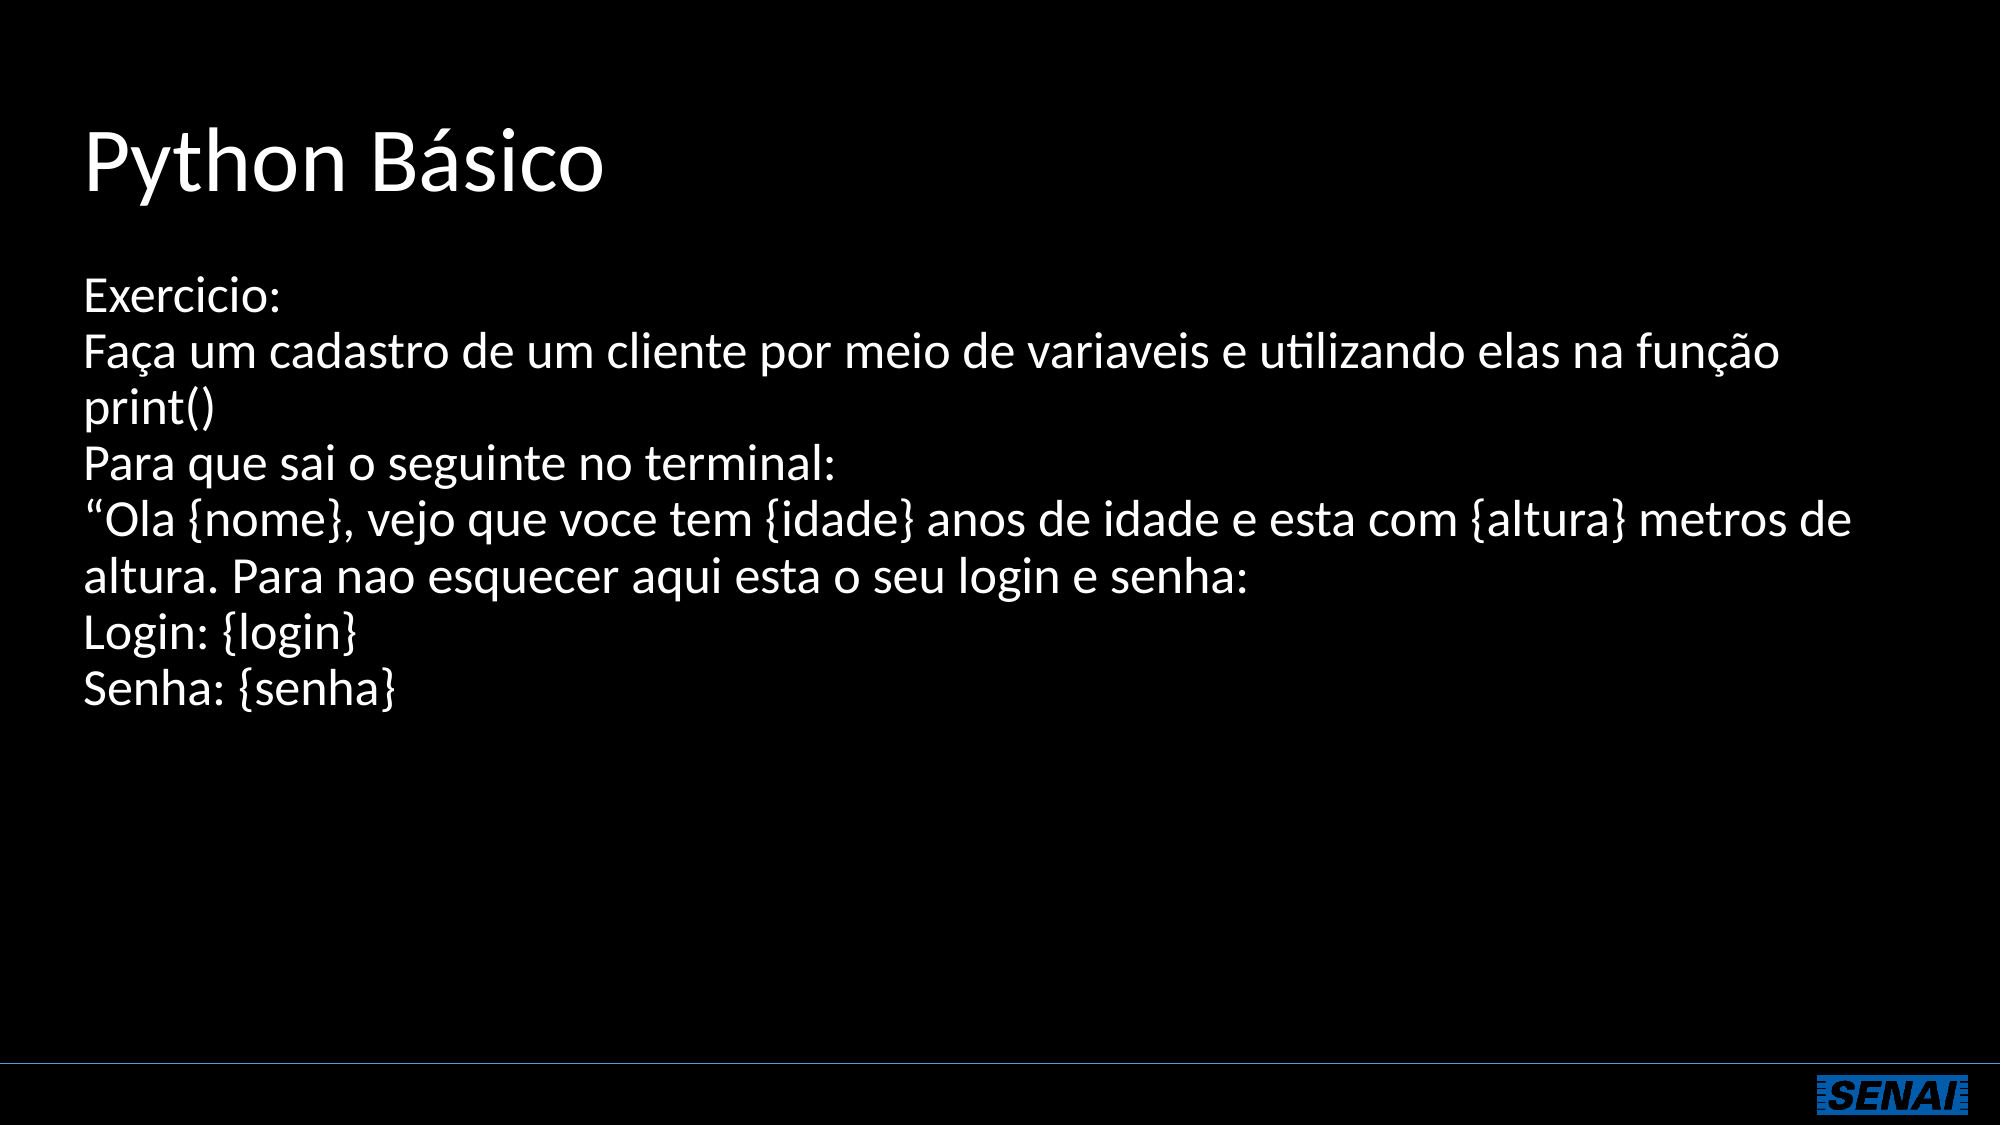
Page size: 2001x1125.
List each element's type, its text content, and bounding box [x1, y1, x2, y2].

title Python Básico [68, 97, 1932, 223]
list Exercicio: Faça um cadastro de um cliente por meio de variaveis e utilizando elas na função print() Para que sai o seguinte no terminal: “Ola {nome}, vejo que voce tem {idade} anos de idade e esta com {altura} metros de altura. Para nao esquecer aqui esta o seu login e senha: Login: {login} Senha: {senha} [68, 252, 1932, 1000]
picture [1817, 1075, 1968, 1115]
